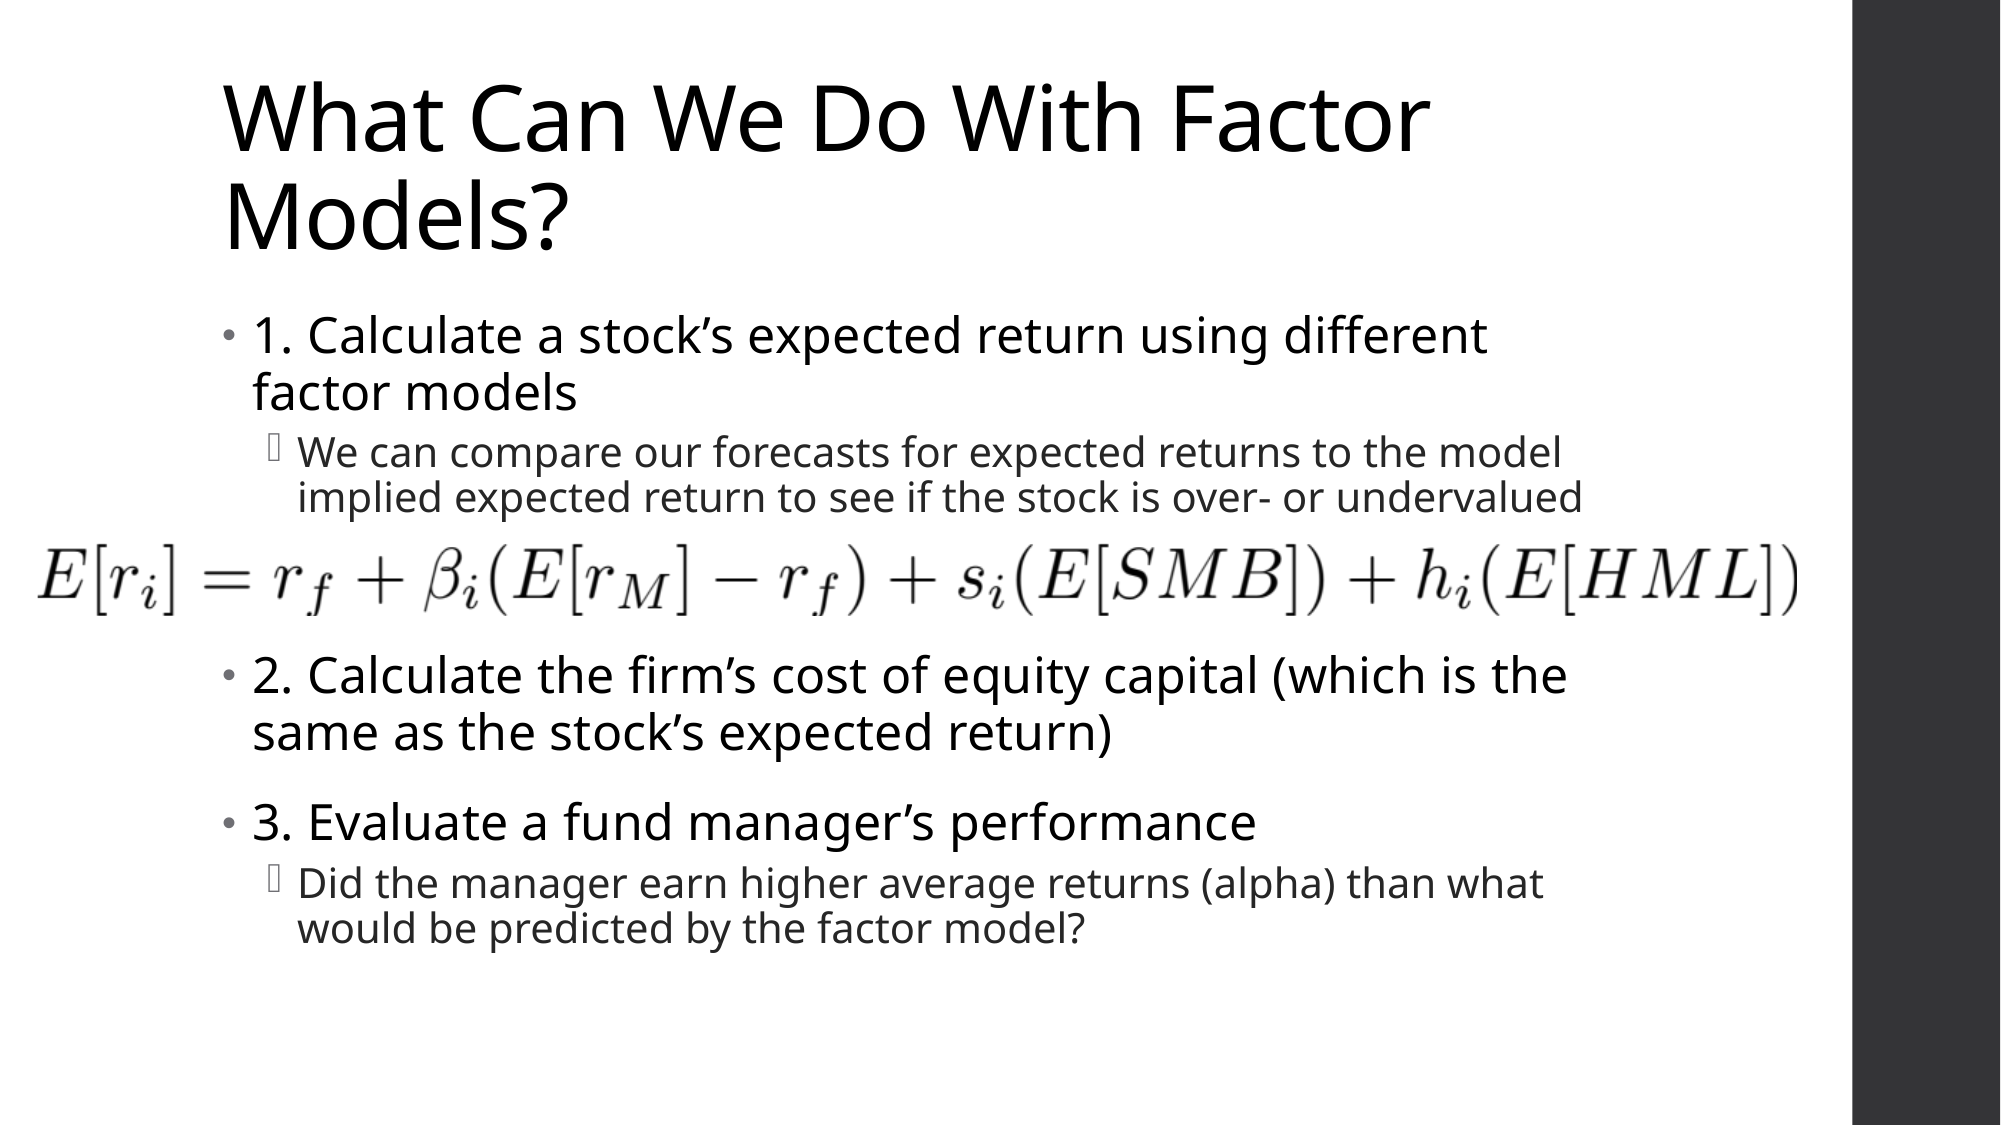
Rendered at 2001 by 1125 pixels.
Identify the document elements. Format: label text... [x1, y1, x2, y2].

list 1. Calculate a stock’s expected return using different factor models We can compare our forecasts for expected returns to the model implied expected return to see if the stock is over- or undervalued 2. Calculate the firm’s cost of equity capital (which is the same as the stock’s expected return) 3. Evaluate a fund manager’s performance Did the manager earn higher average returns (alpha) than what would be predicted by the factor model? [206, 299, 1617, 539]
list 1. Calculate a stock’s expected return using different factor models We can compare our forecasts for expected returns to the model implied expected return to see if the stock is over- or undervalued 2. Calculate the firm’s cost of equity capital (which is the same as the stock’s expected return) 3. Evaluate a fund manager’s performance Did the manager earn higher average returns (alpha) than what would be predicted by the factor model? [206, 628, 1617, 1014]
picture [37, 543, 1798, 616]
title What Can We Do With Factor Models? [206, 60, 1797, 278]
